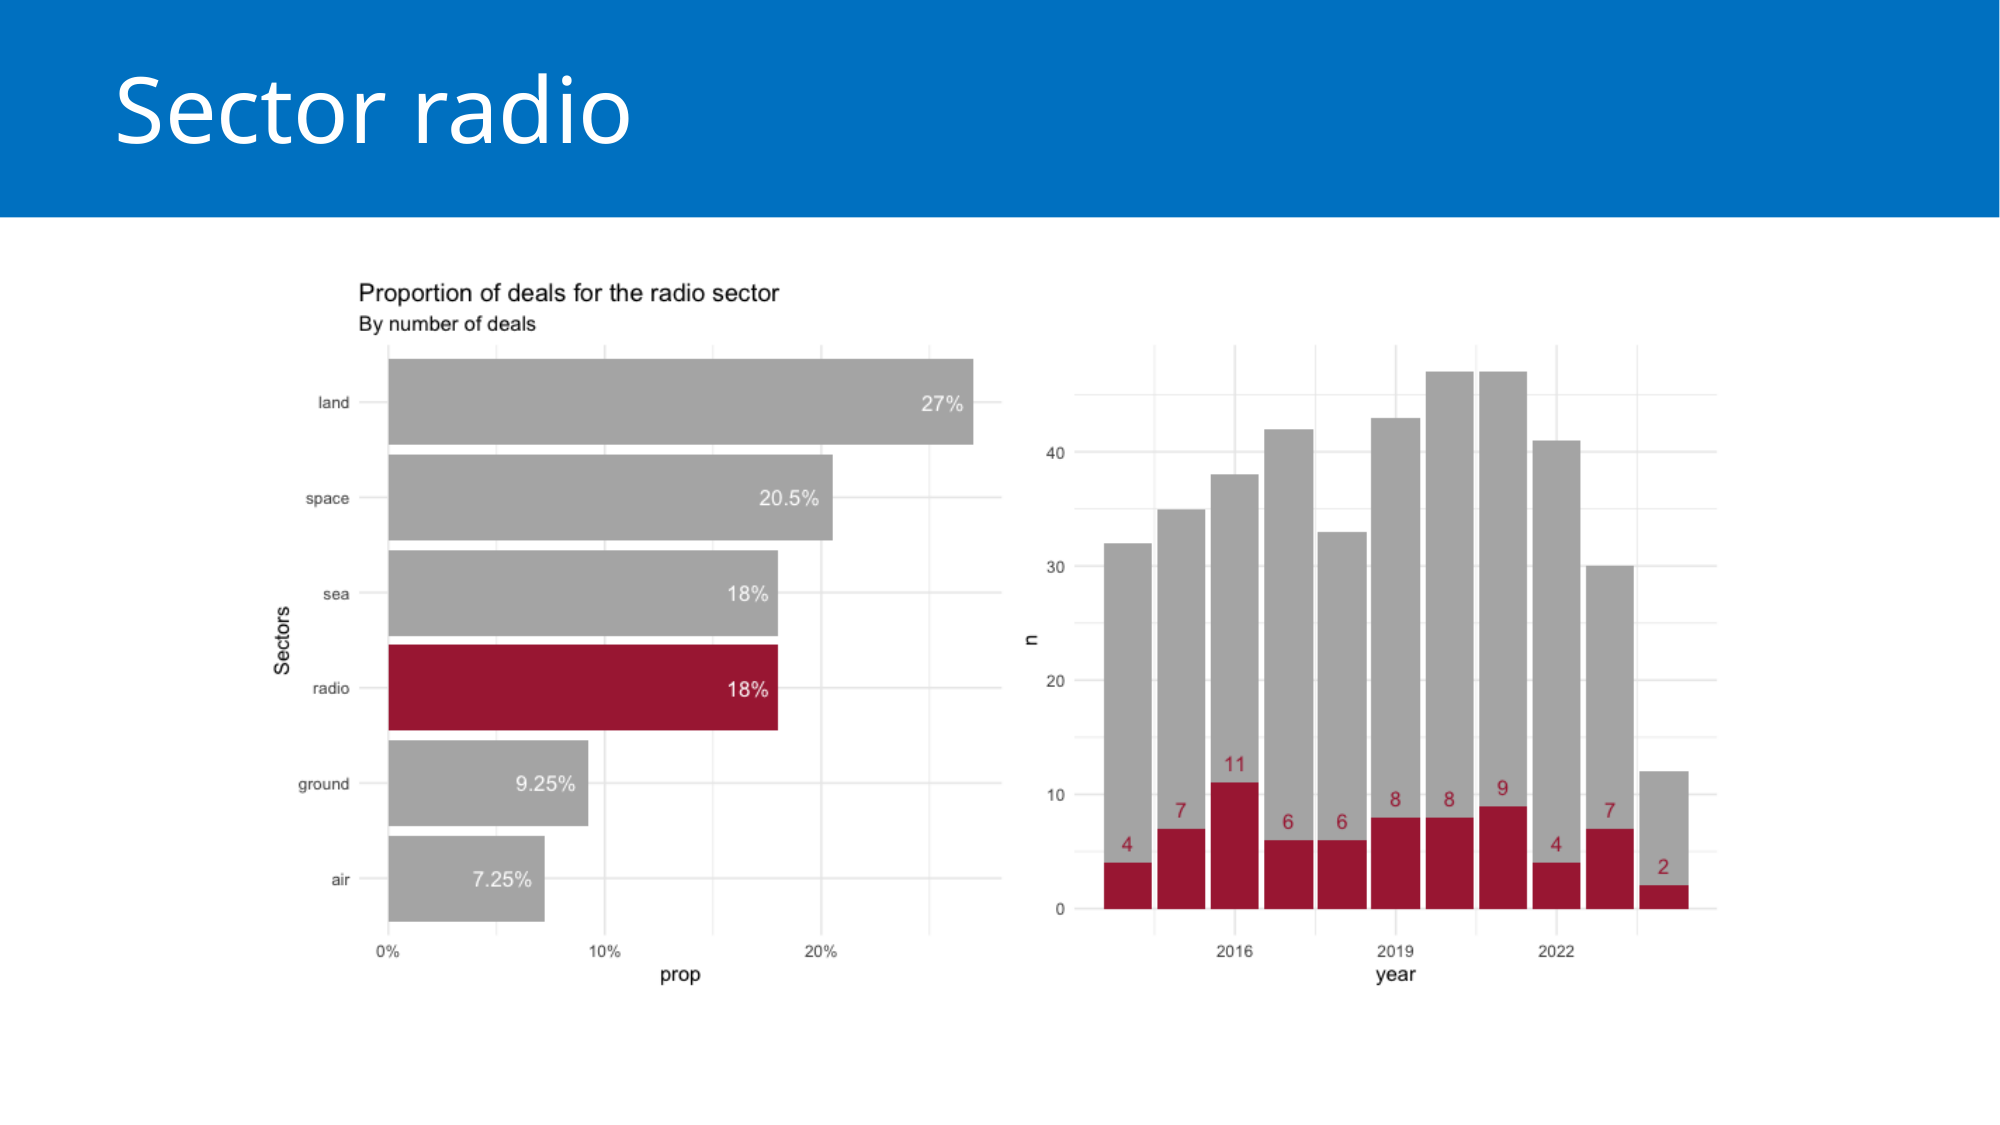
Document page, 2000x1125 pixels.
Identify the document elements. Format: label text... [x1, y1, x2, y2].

picture [253, 262, 1738, 1005]
title Sector radio [99, 12, 1900, 201]
